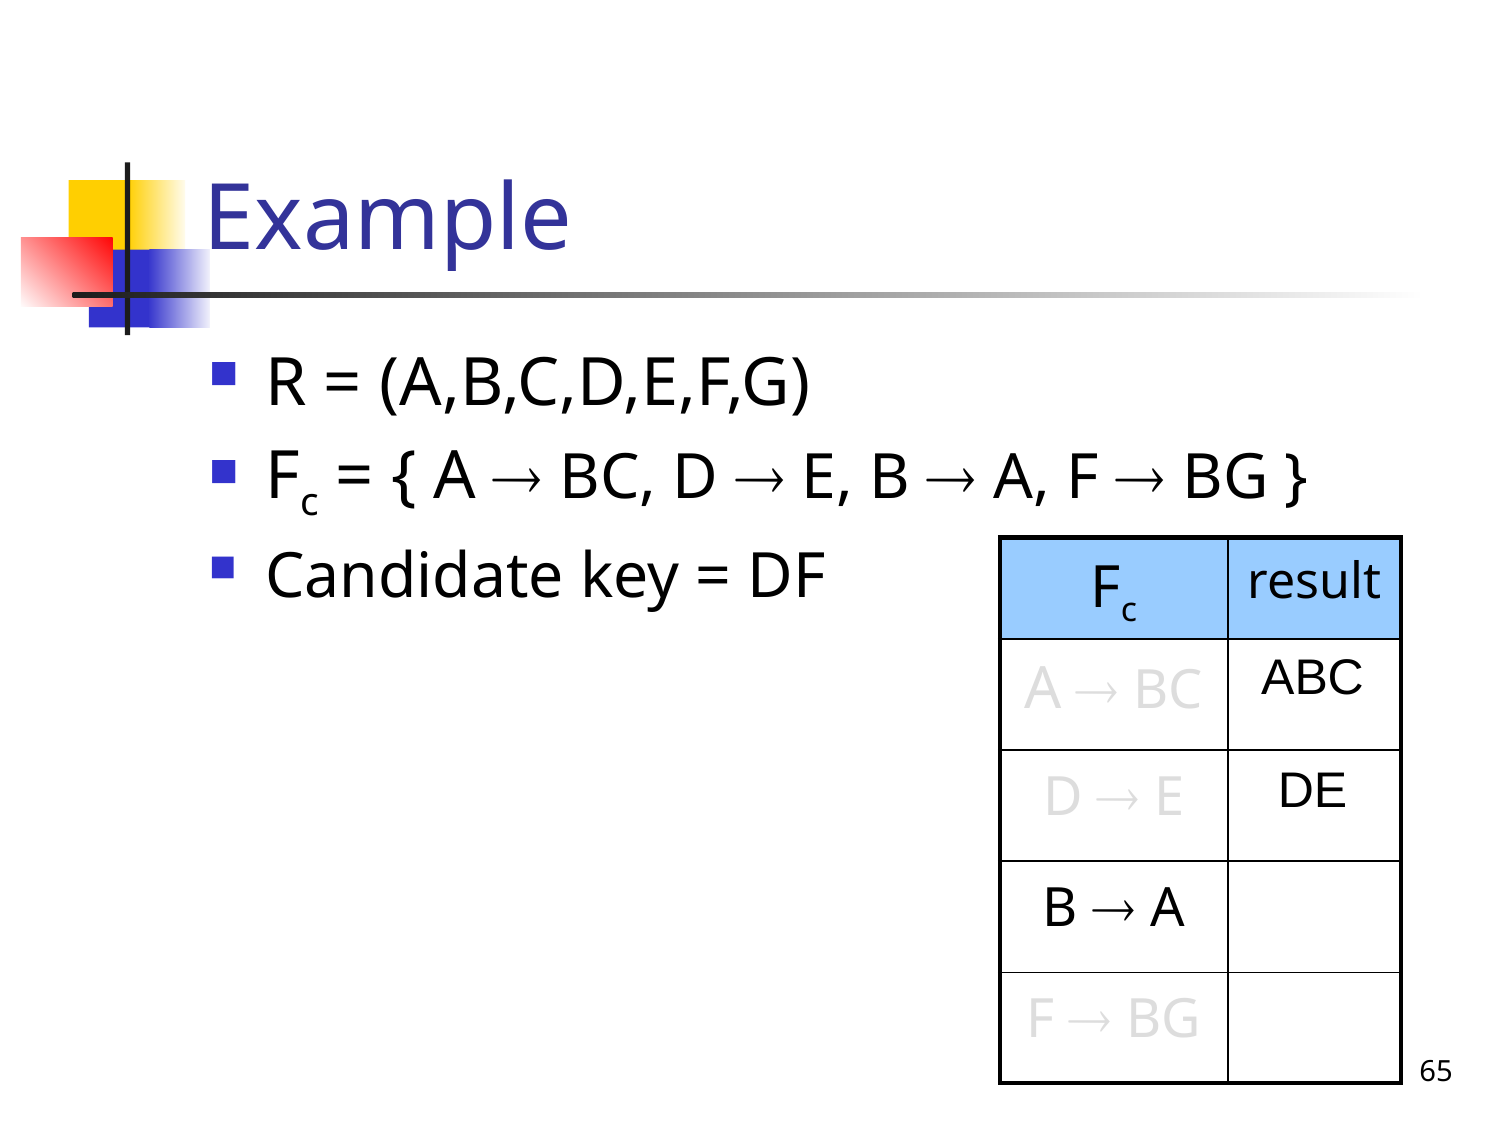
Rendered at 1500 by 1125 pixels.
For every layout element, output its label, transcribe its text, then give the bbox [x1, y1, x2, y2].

table_cell D  E [1002, 751, 1227, 860]
table_cell F  BG [1002, 973, 1227, 1081]
slide_number 65 [1155, 1024, 1468, 1100]
text_box ABC [1237, 637, 1388, 713]
table_cell A  BC [1002, 640, 1227, 749]
table_cell B  A [1002, 862, 1227, 972]
table_cell [1229, 862, 1399, 972]
title Example [188, 34, 1468, 276]
table_header Fc [1002, 540, 1227, 638]
table_header result [1229, 540, 1399, 638]
table_cell [1229, 751, 1399, 860]
text_box DE [1237, 749, 1388, 825]
list R = (A,B,C,D,E,F,G) Fc = { A  BC, D  E, B  A, F  BG } Candidate key = DF [193, 330, 1470, 1007]
table_cell [1229, 973, 1399, 1081]
table_cell [1229, 640, 1399, 749]
